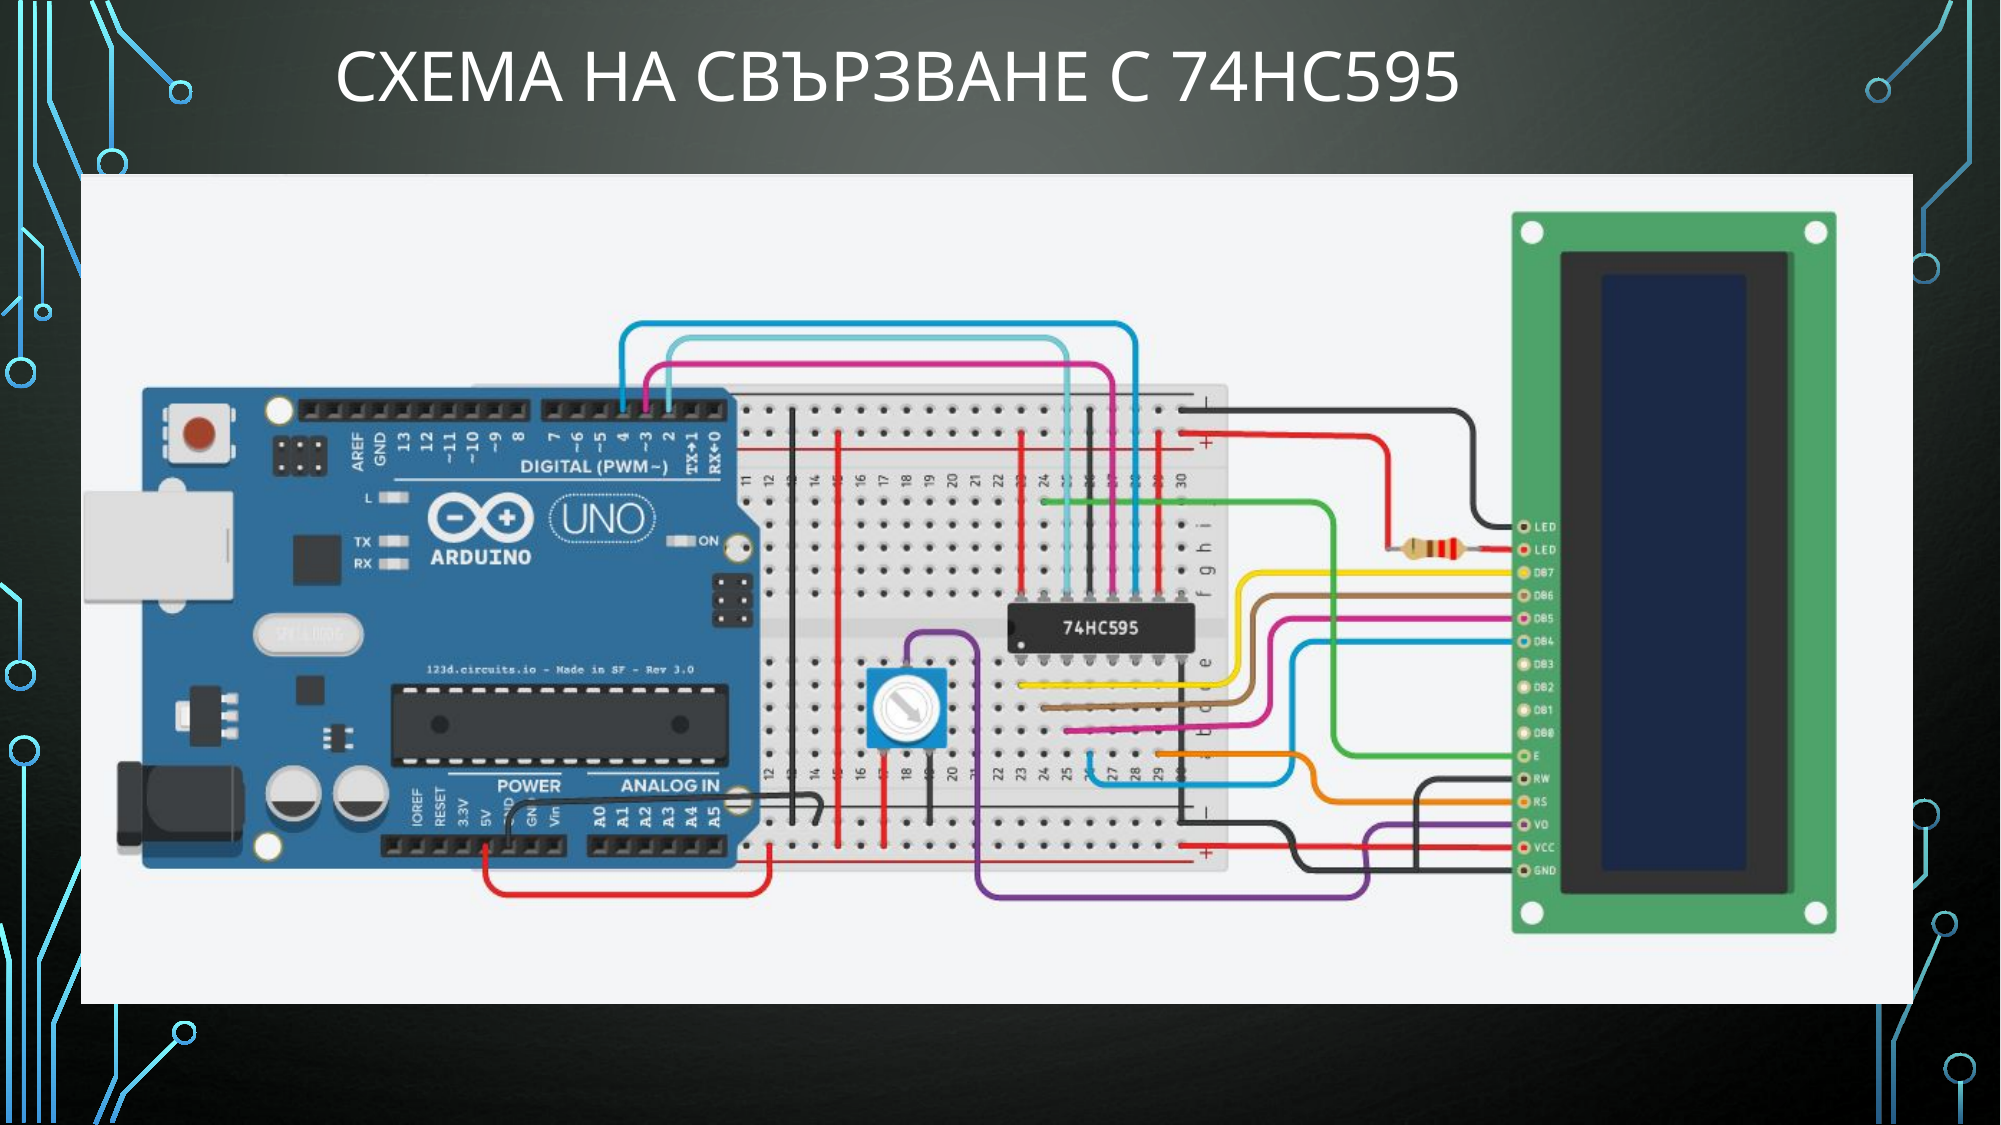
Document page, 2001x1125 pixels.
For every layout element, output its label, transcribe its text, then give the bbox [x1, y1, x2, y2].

title Схема на свързване с 74нс595 [319, 31, 1485, 128]
picture [81, 174, 1913, 1004]
